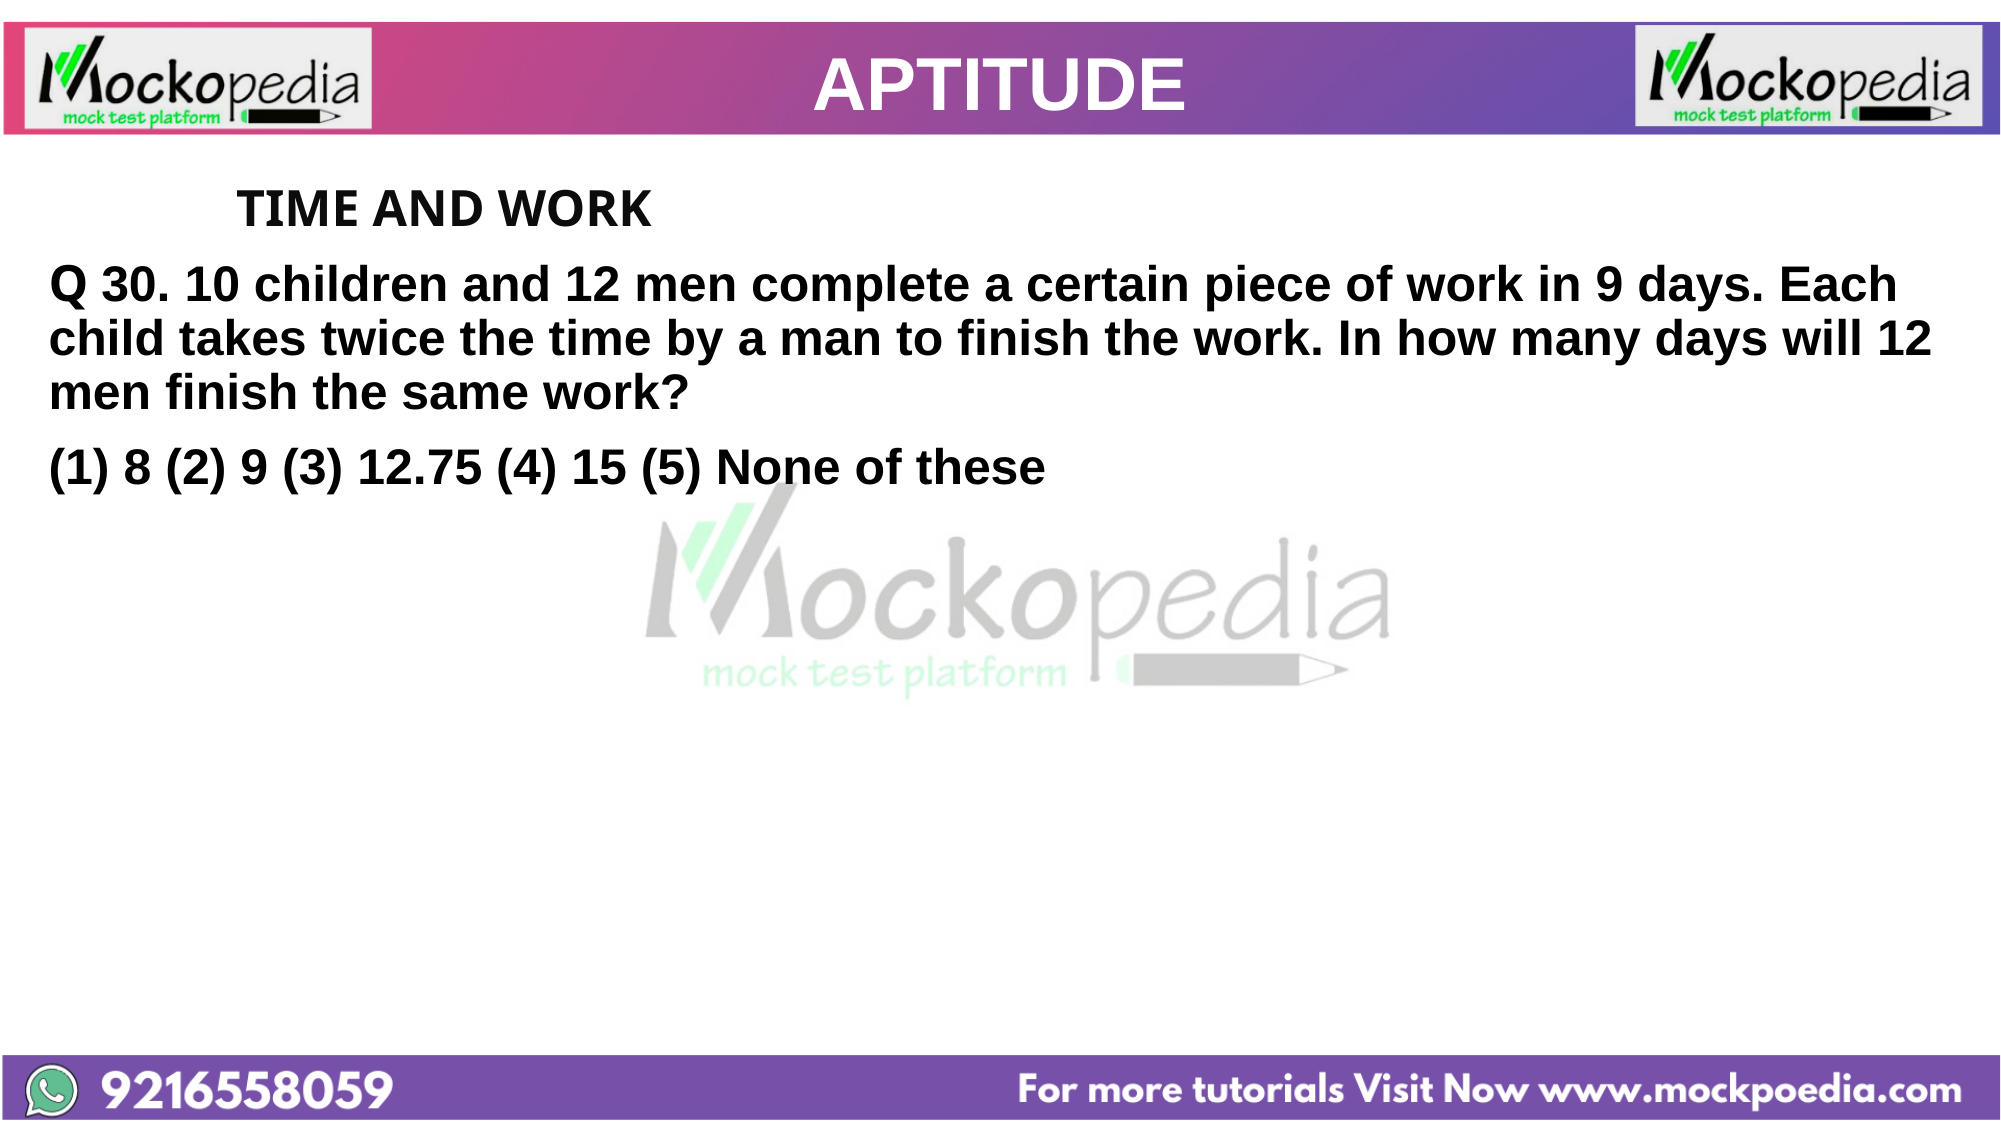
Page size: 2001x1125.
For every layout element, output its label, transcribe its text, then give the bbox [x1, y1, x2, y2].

list TIME AND WORK Q 30. 10 children and 12 men complete a certain piece of work in 9 days. Each child takes twice the time by a man to finish the work. In how many days will 12 men finish the same work? (1) 8 (2) 9 (3) 12.75 (4) 15 (5) None of these [33, 175, 1959, 1053]
title APTITUDE [41, 31, 1959, 142]
picture [0, 0, 2001, 1125]
